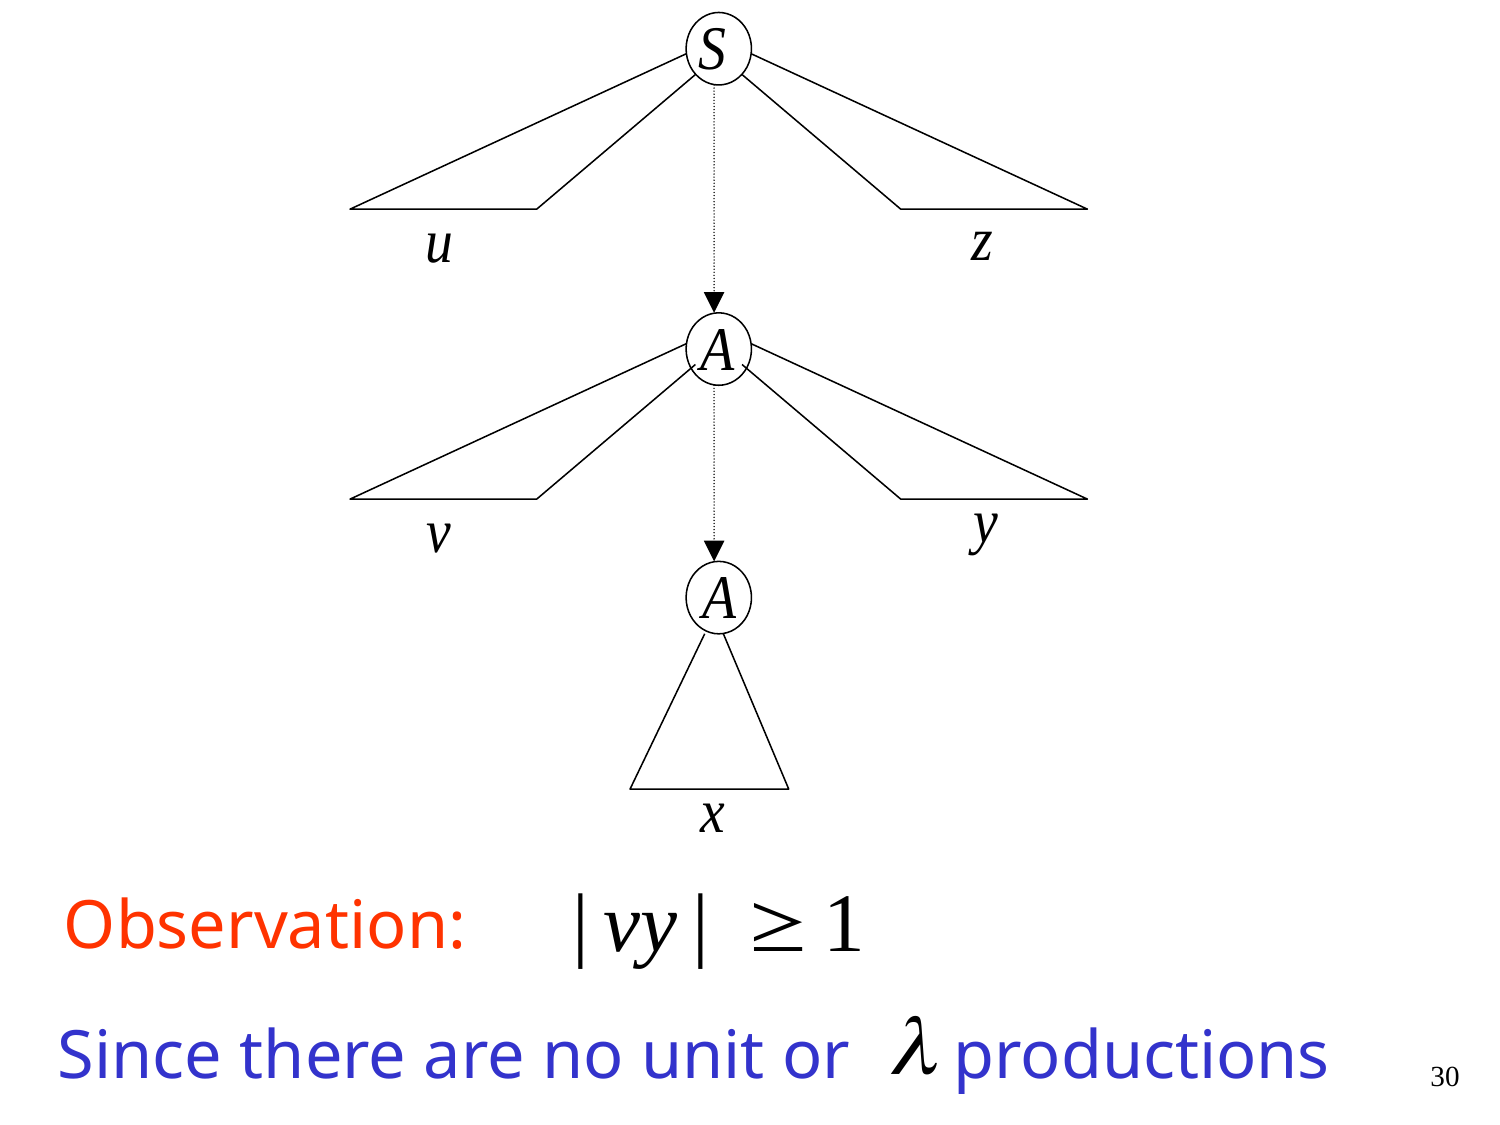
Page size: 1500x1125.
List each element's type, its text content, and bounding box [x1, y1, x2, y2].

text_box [574, 887, 861, 978]
text_box Since there are no unit or productions [43, 1004, 1347, 1099]
slide_number 30 [1162, 1050, 1475, 1100]
text_box Observation: [49, 874, 482, 970]
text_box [887, 1012, 942, 1082]
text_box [349, 12, 1088, 838]
